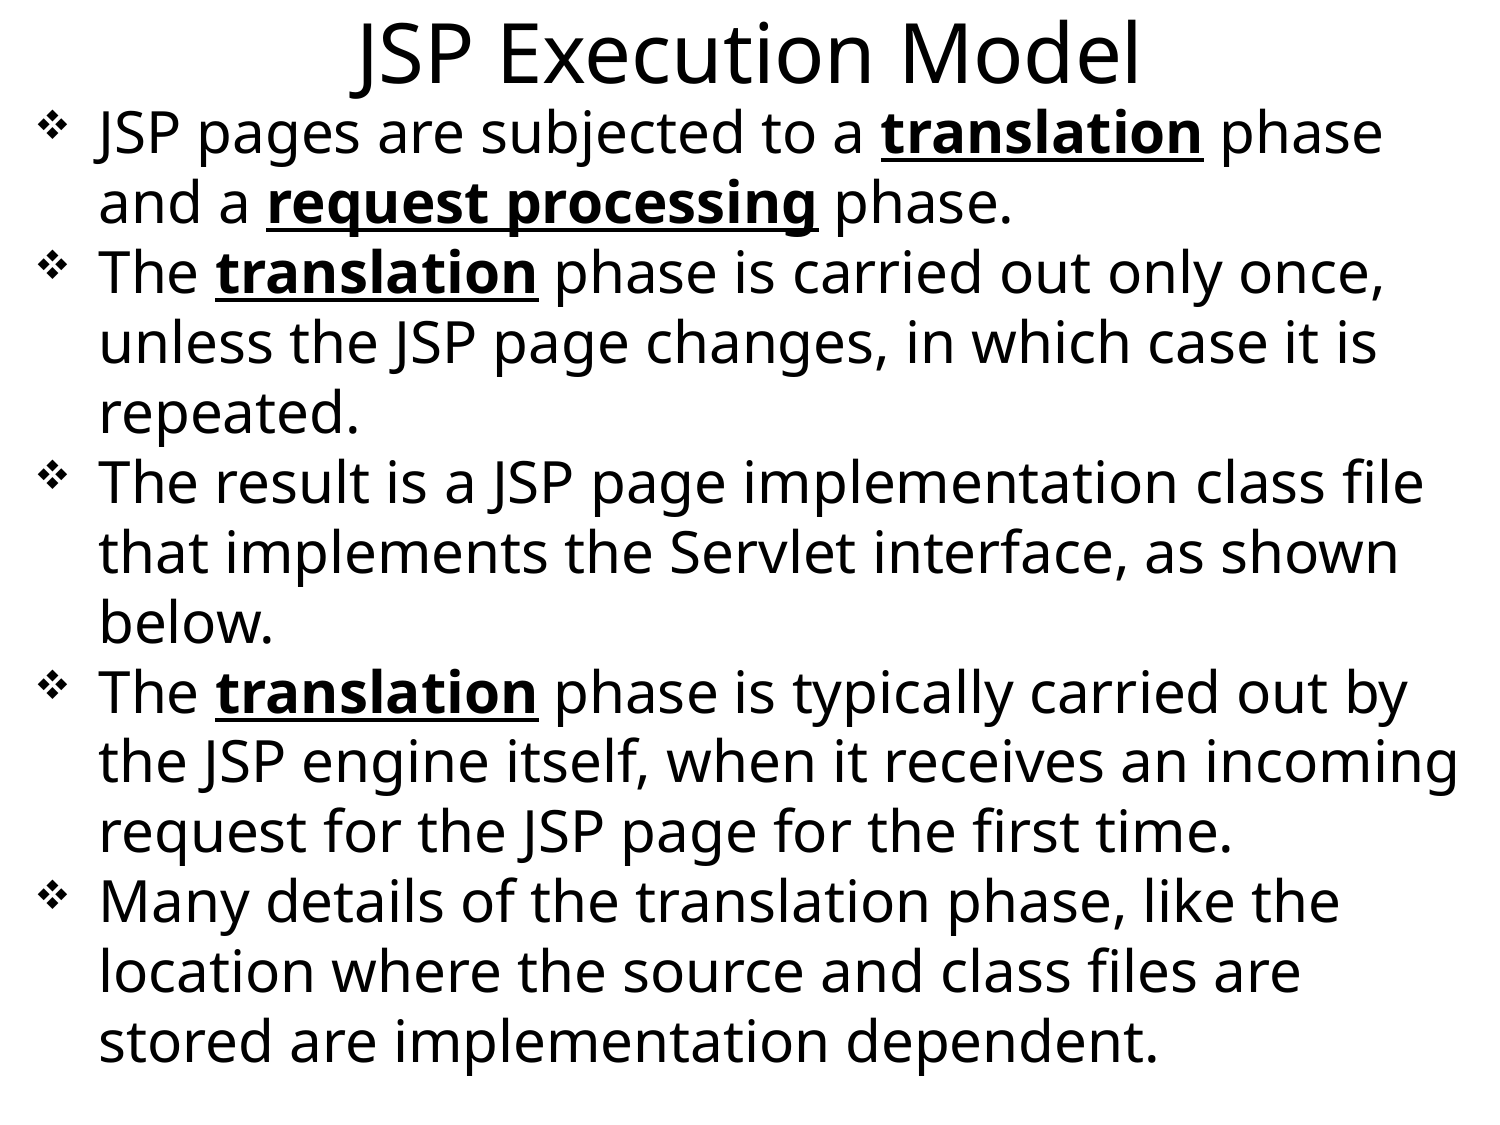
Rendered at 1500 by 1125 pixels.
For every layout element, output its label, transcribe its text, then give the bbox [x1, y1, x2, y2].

text_box JSP pages are subjected to a translation phase and a request processing phase. The translation phase is carried out only once, unless the JSP page changes, in which case it is repeated. The result is a JSP page implementation class file that implements the Servlet interface, as shown below. The translation phase is typically carried out by the JSP engine itself, when it receives an incoming request for the JSP page for the first time. Many details of the translation phase, like the location where the source and class files are stored are implementation dependent. [0, 87, 1500, 1100]
text_box JSP Execution Model [0, 12, 1500, 87]
